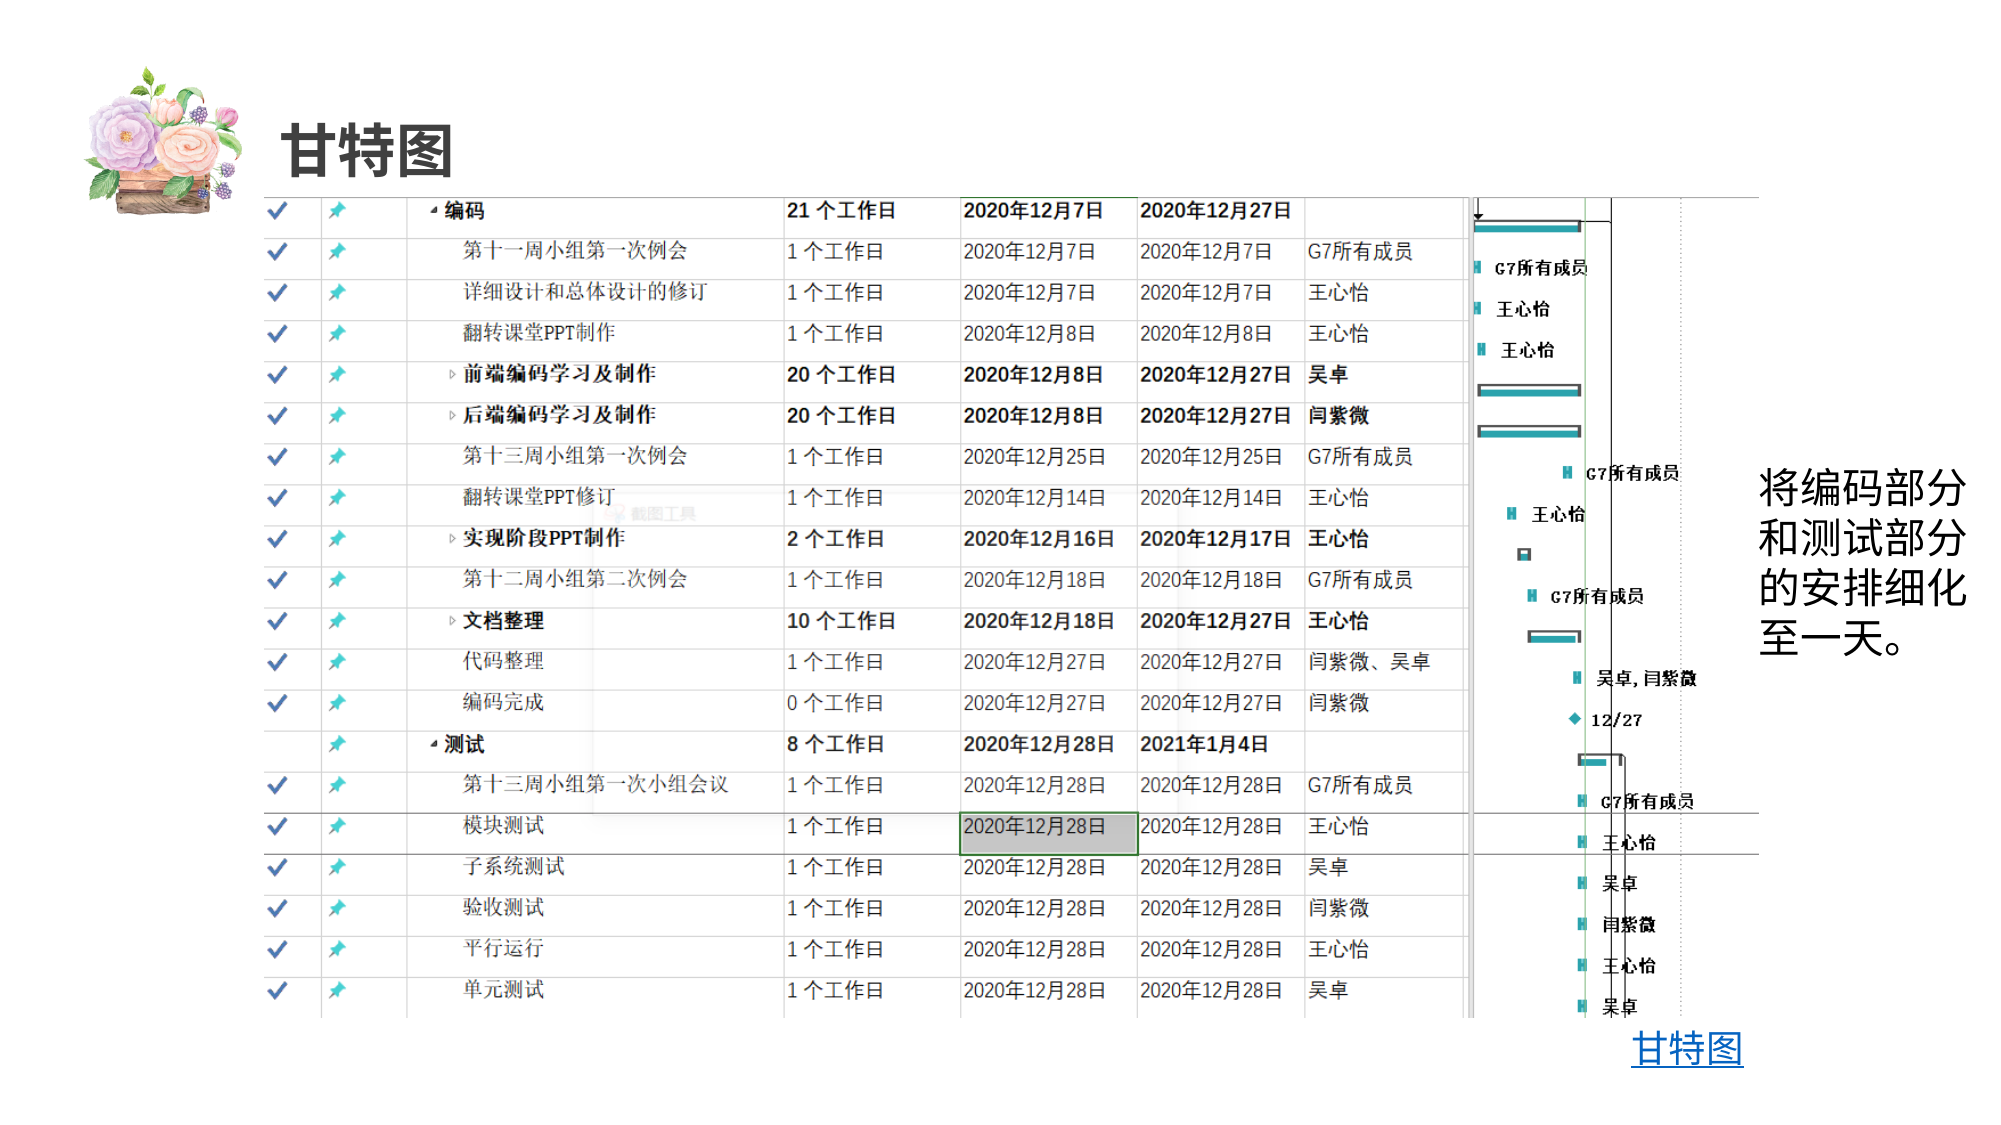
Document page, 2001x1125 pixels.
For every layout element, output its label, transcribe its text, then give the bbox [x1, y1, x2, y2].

text_box 将编码部分和测试部分的安排细化至一天。 [1759, 454, 1986, 669]
text_box 甘特图 [265, 106, 1496, 192]
text_box 甘特图 [1535, 1018, 1759, 1087]
picture [64, 49, 1759, 1018]
